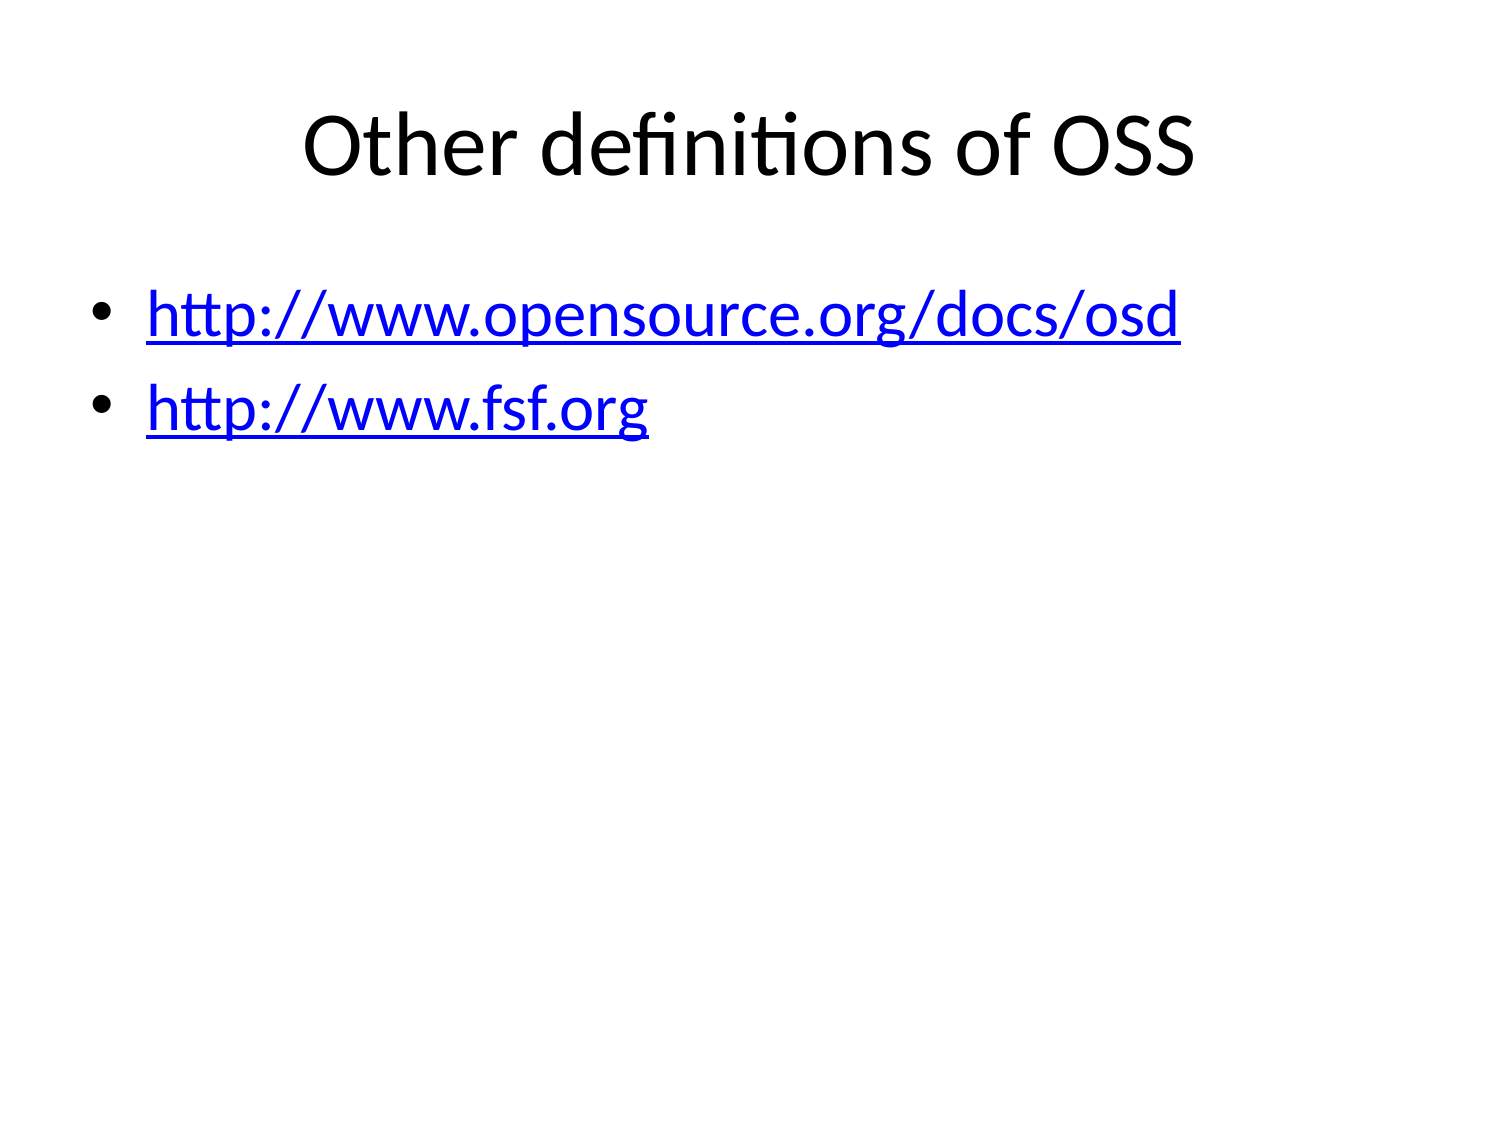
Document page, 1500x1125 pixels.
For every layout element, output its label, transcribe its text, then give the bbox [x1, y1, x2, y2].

title Other definitions of OSS [75, 45, 1425, 233]
list http://www.opensource.org/docs/osd http://www.fsf.org [75, 262, 1425, 1005]
